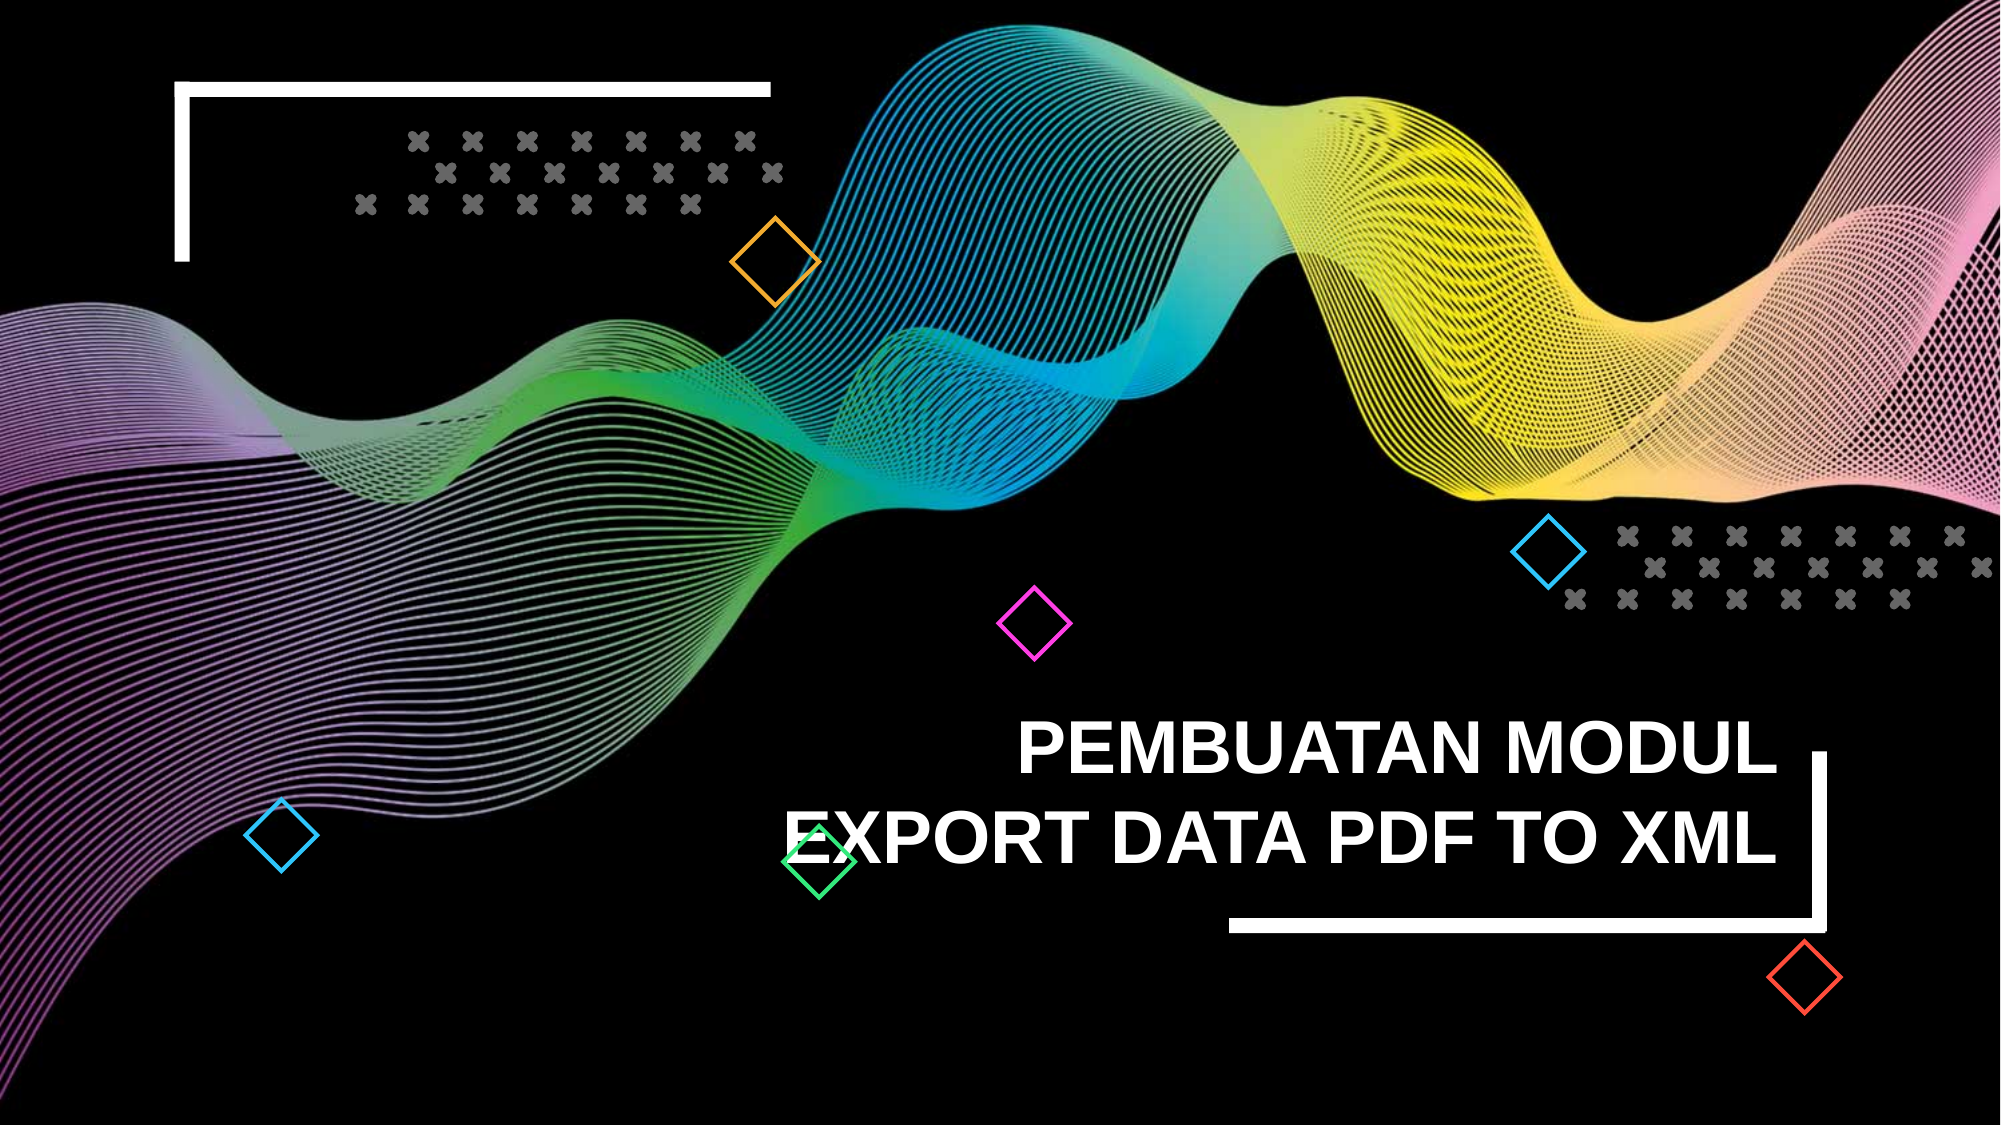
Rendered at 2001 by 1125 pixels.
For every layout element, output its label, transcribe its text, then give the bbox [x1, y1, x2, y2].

text_box [997, 586, 1072, 661]
text_box PEMBUATAN MODUL EXPORT DATA PDF TO XML [716, 690, 1794, 886]
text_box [174, 81, 771, 262]
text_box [1229, 751, 1827, 933]
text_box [1562, 523, 1993, 610]
text_box [730, 216, 821, 307]
text_box [244, 797, 319, 873]
picture [0, 0, 2001, 1125]
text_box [352, 128, 783, 215]
text_box [1767, 939, 1842, 1015]
text_box [1511, 514, 1562, 590]
text_box [781, 824, 857, 899]
